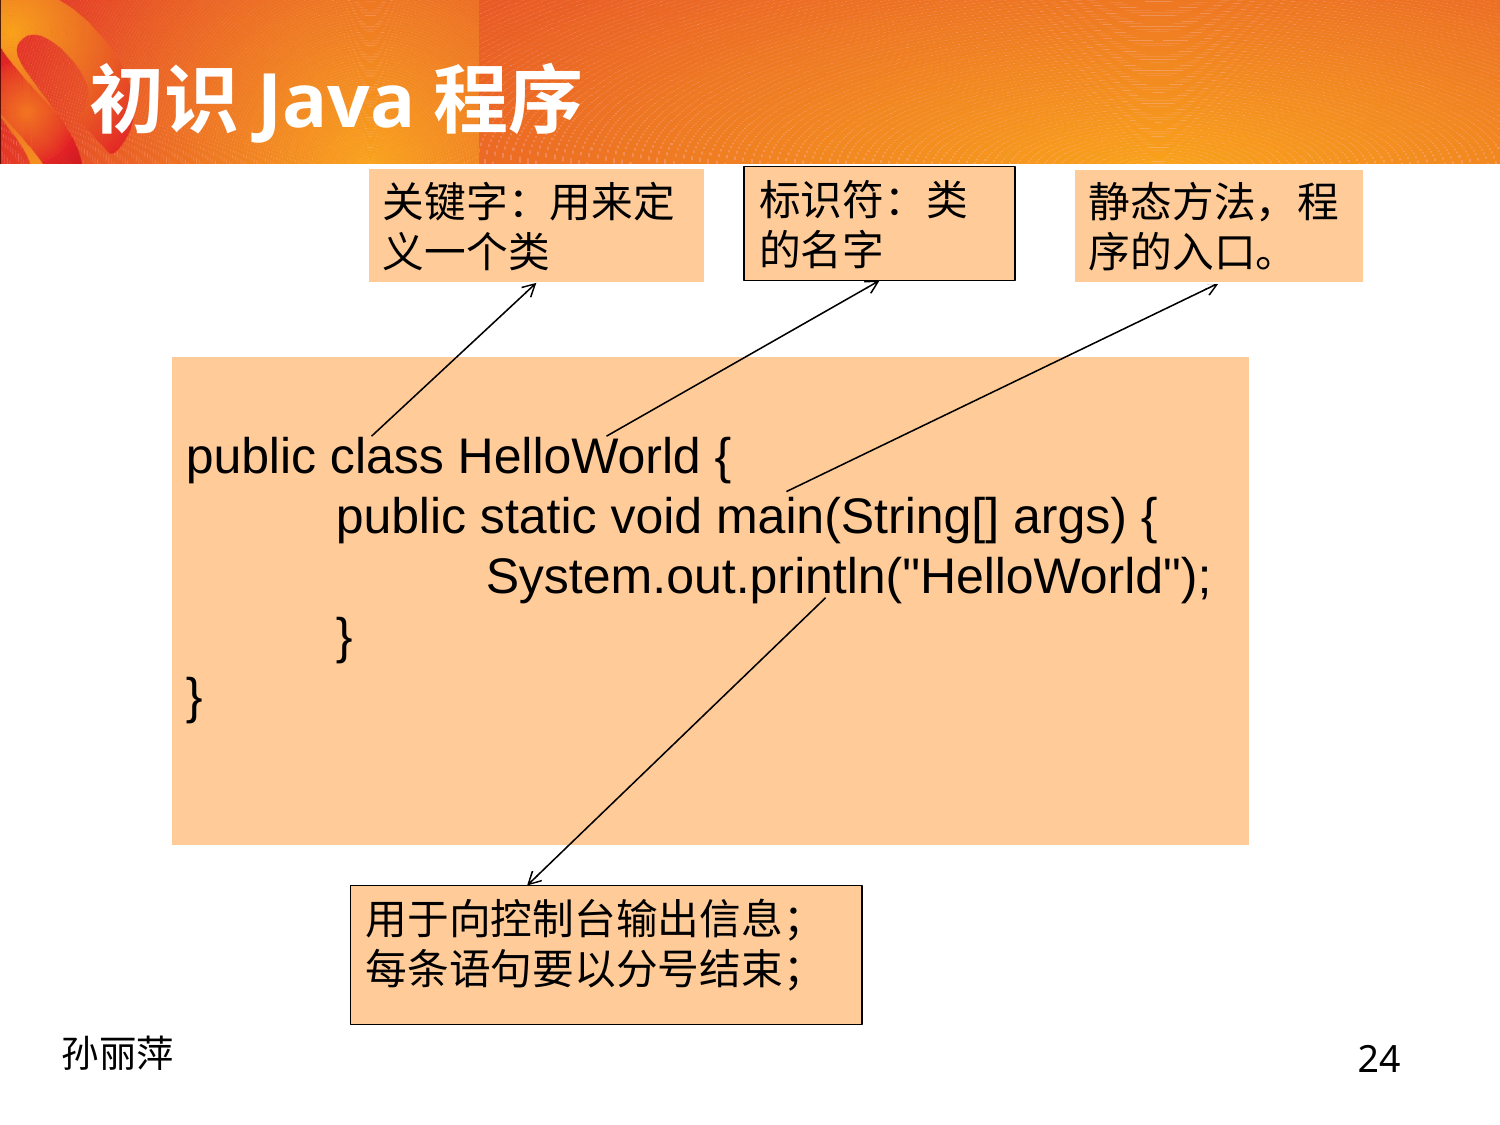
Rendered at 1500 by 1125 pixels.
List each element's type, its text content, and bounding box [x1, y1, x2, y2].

text_box 静态方法，程序的入口。 [1074, 168, 1364, 284]
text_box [526, 597, 826, 886]
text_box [606, 280, 880, 437]
text_box 关键字：用来定义一个类 [367, 168, 705, 283]
picture [0, 0, 1500, 164]
text_box 用于向控制台输出信息； 每条语句要以分号结束； [350, 885, 863, 1025]
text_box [371, 282, 537, 437]
text_box 标识符：类的名字 [744, 166, 1015, 281]
text_box public class HelloWorld { public static void main(String[] args) { System.out.println("HelloWorld"); } } [171, 355, 1250, 846]
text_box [786, 282, 1219, 492]
title 初识Java程序 [75, 45, 1425, 167]
